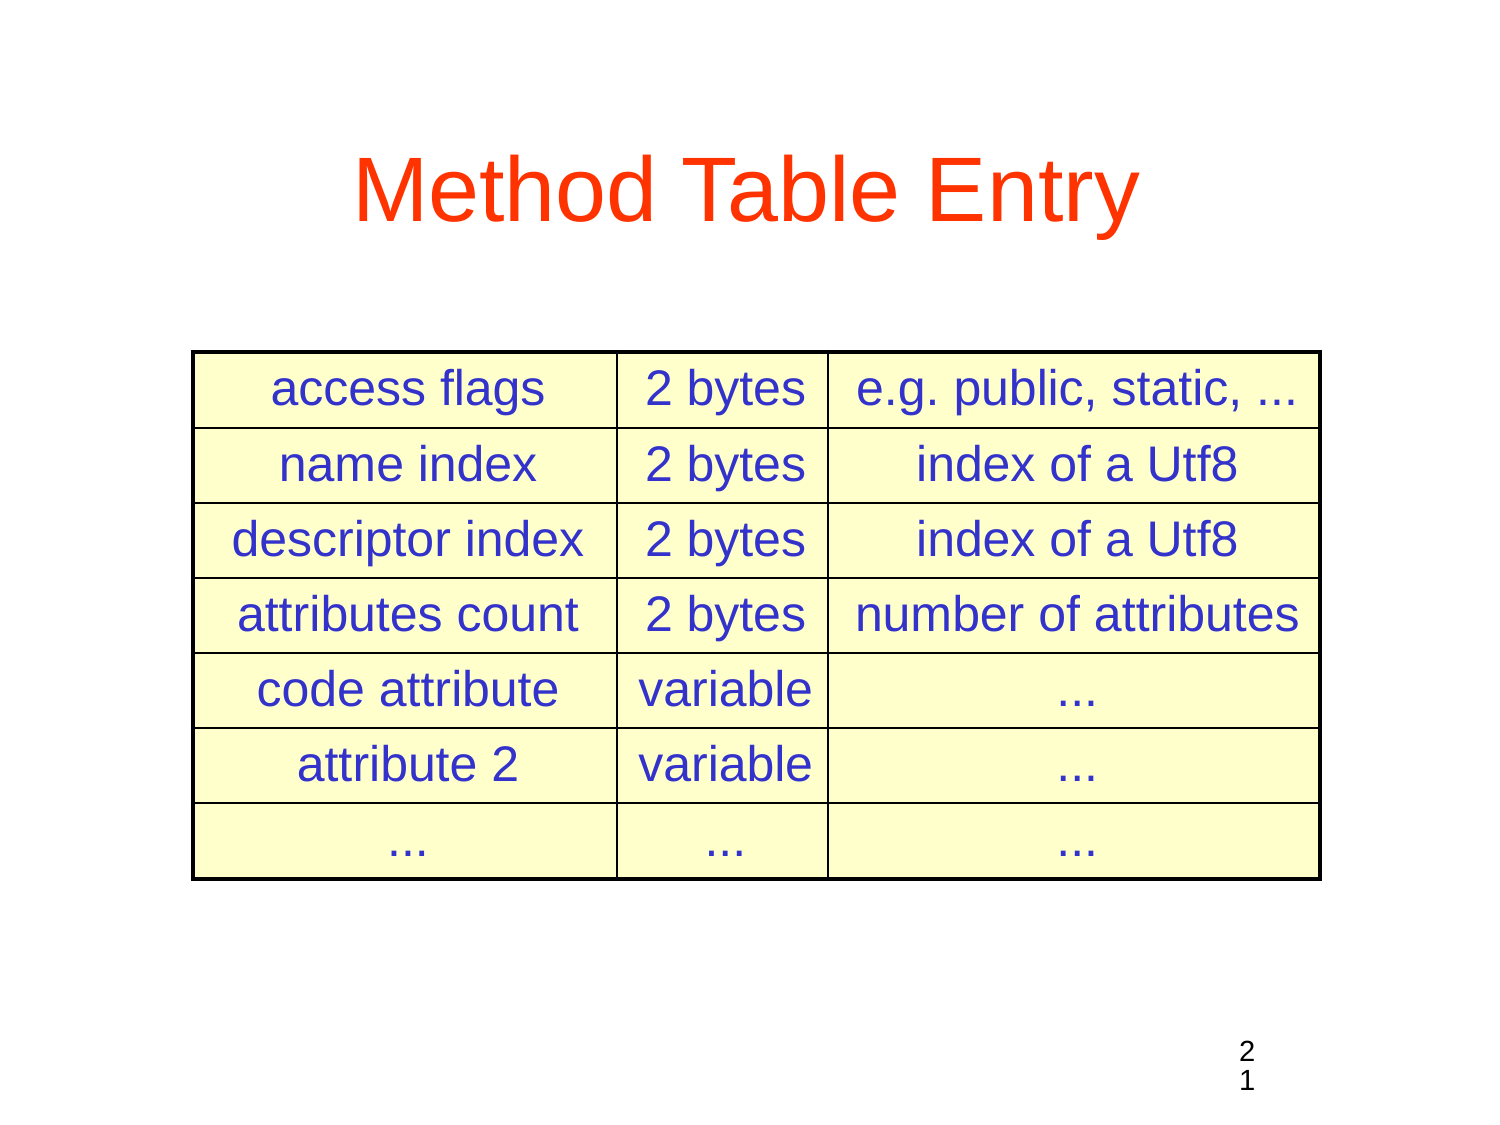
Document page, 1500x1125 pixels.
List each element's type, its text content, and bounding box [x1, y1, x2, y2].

table_cell descriptor index [195, 504, 616, 577]
table_cell ... [195, 804, 616, 877]
table_cell ... [829, 729, 1318, 802]
table_header e.g. public, static, ... [829, 354, 1318, 427]
table_cell code attribute [195, 654, 616, 727]
slide_number 21 [1224, 1024, 1276, 1075]
table_cell index of a Utf8 [829, 429, 1318, 502]
table_cell attribute 2 [195, 729, 616, 802]
table_cell variable [618, 729, 827, 802]
title Method Table Entry [112, 43, 1388, 325]
table_cell index of a Utf8 [829, 504, 1318, 577]
table_cell ... [618, 804, 827, 877]
table_cell name index [195, 429, 616, 502]
table_cell ... [829, 654, 1318, 727]
table_cell ... [829, 804, 1318, 877]
table_cell 2 bytes [618, 579, 827, 652]
table_cell variable [618, 654, 827, 727]
table_header 2 bytes [618, 354, 827, 427]
table_cell 2 bytes [618, 429, 827, 502]
table_cell 2 bytes [618, 504, 827, 577]
table_cell number of attributes [829, 579, 1318, 652]
table_cell attributes count [195, 579, 616, 652]
table_header access flags [195, 354, 616, 427]
